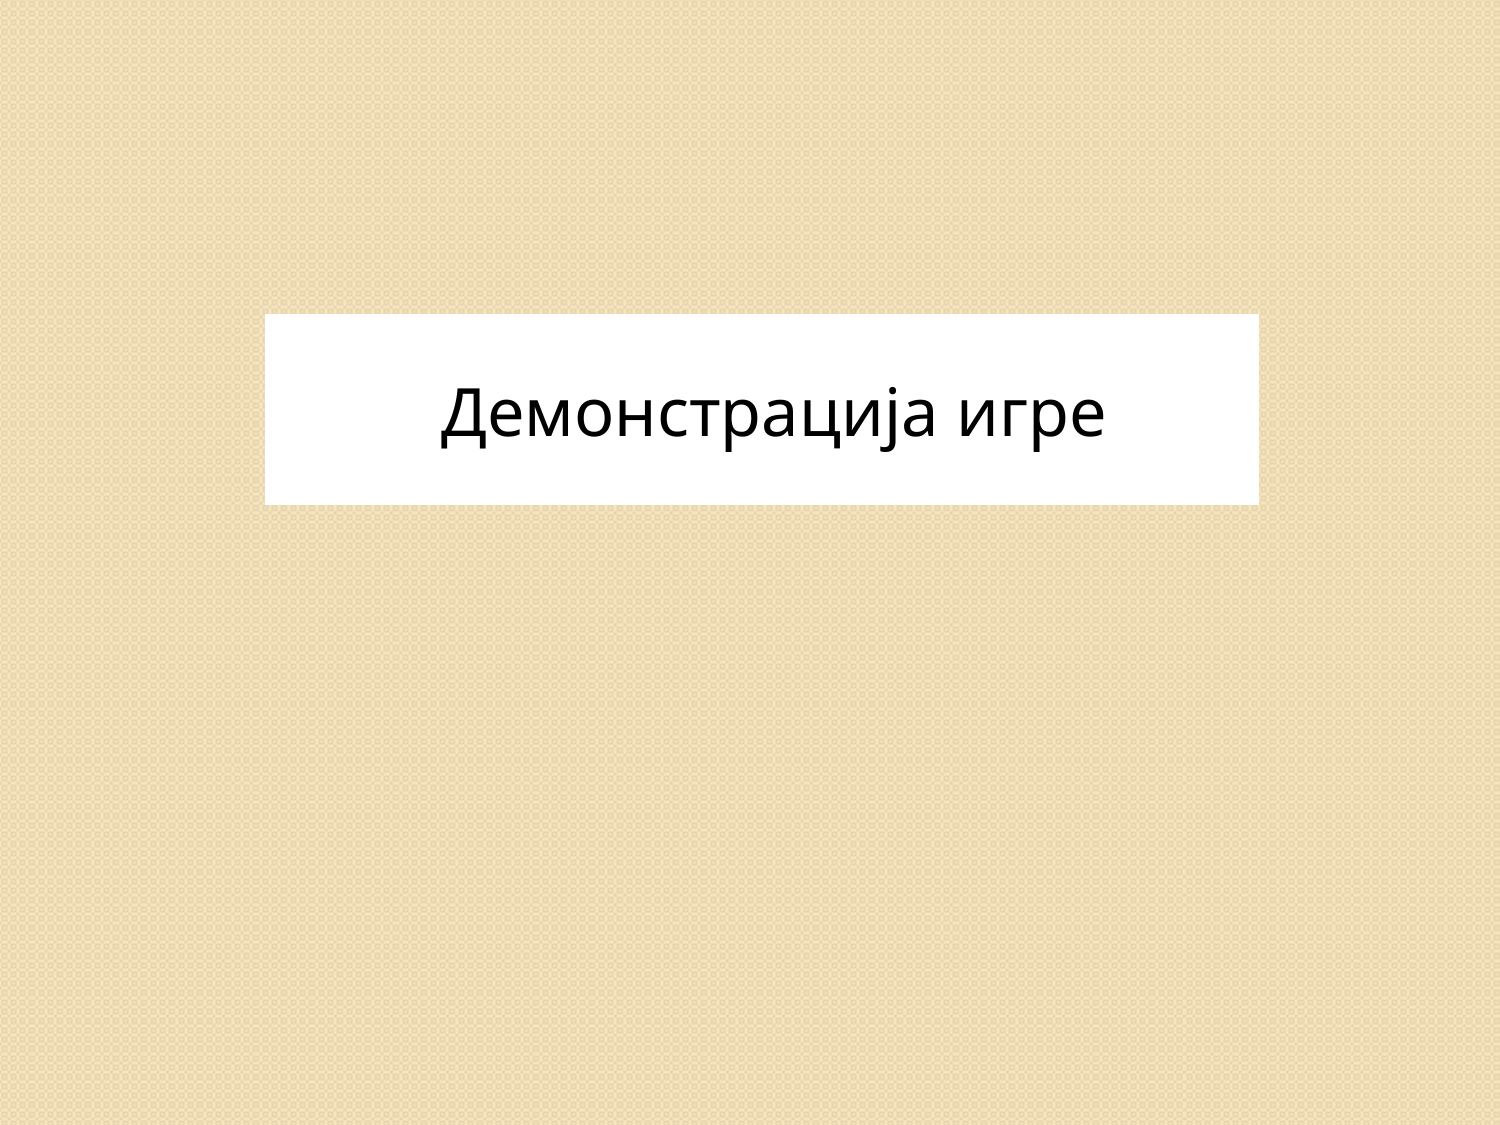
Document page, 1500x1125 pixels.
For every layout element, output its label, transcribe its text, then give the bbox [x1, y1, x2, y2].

list Демонстрација игре [265, 314, 1259, 505]
